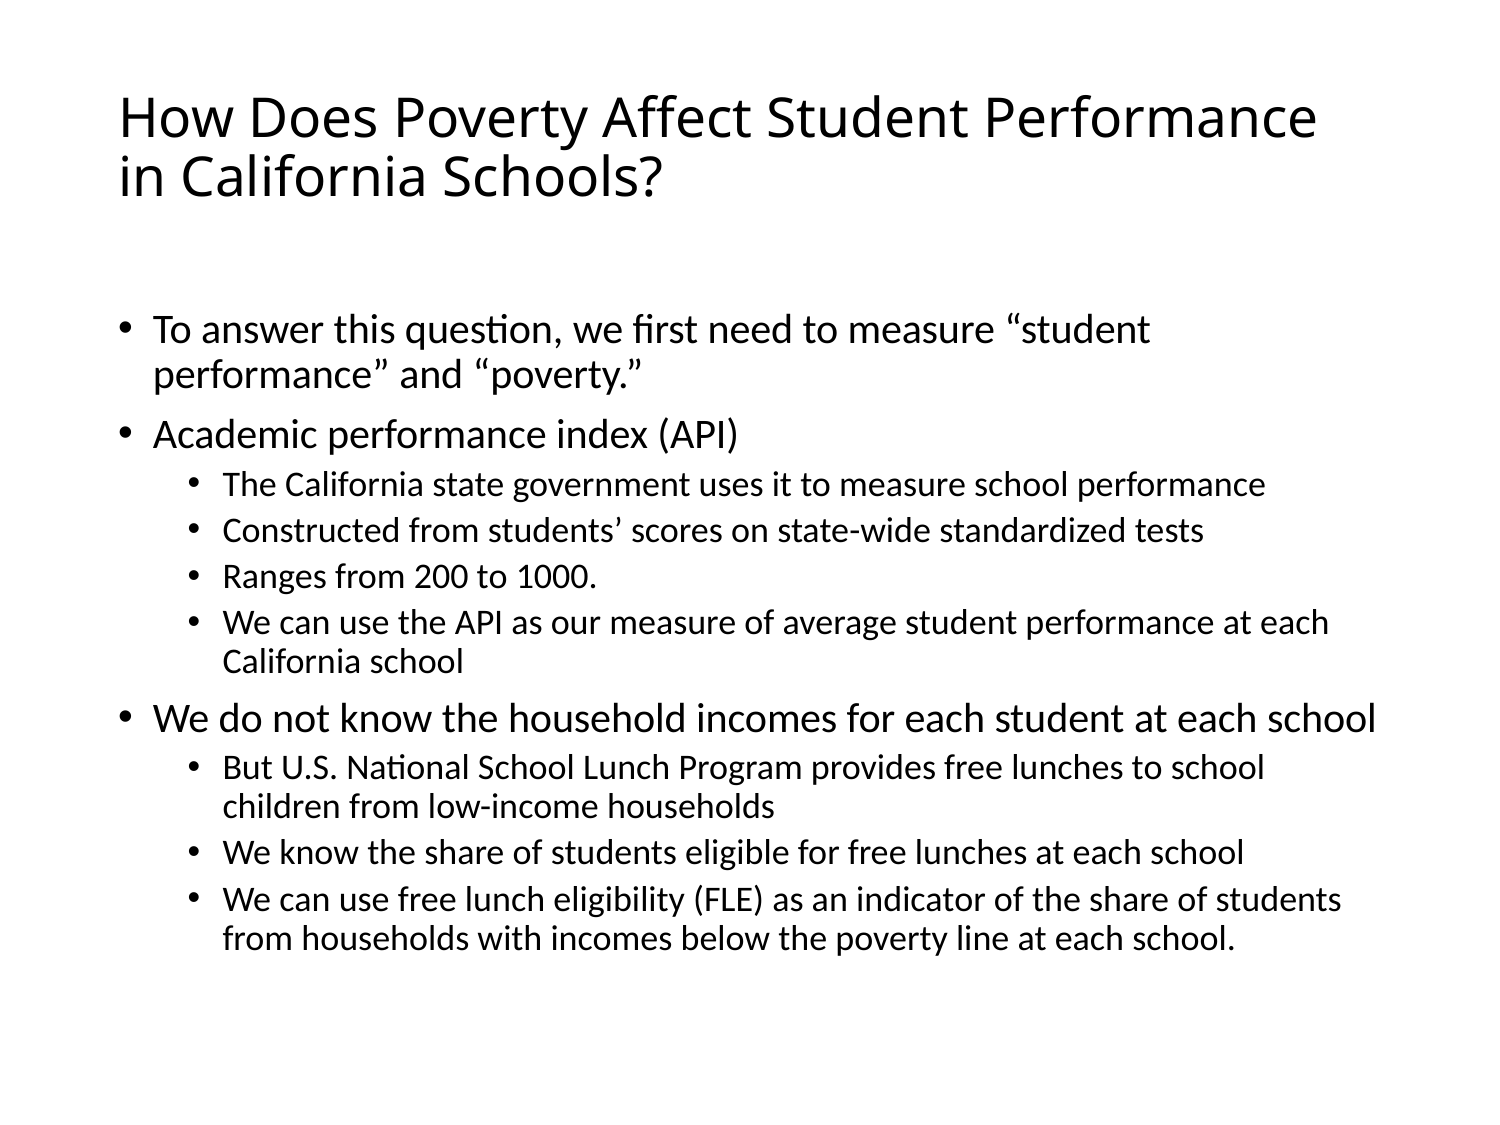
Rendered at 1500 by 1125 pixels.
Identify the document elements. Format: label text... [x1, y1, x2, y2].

list To answer this question, we first need to measure “student performance” and “poverty.” Academic performance index (API) The California state government uses it to measure school performance Constructed from students’ scores on state-wide standardized tests Ranges from 200 to 1000. We can use the API as our measure of average student performance at each California school We do not know the household incomes for each student at each school But U.S. National School Lunch Program provides free lunches to school children from low-income households We know the share of students eligible for free lunches at each school We can use free lunch eligibility (FLE) as an indicator of the share of students from households with incomes below the poverty line at each school. [103, 299, 1397, 1014]
title How Does Poverty Affect Student Performance in California Schools? [103, 81, 1397, 217]
